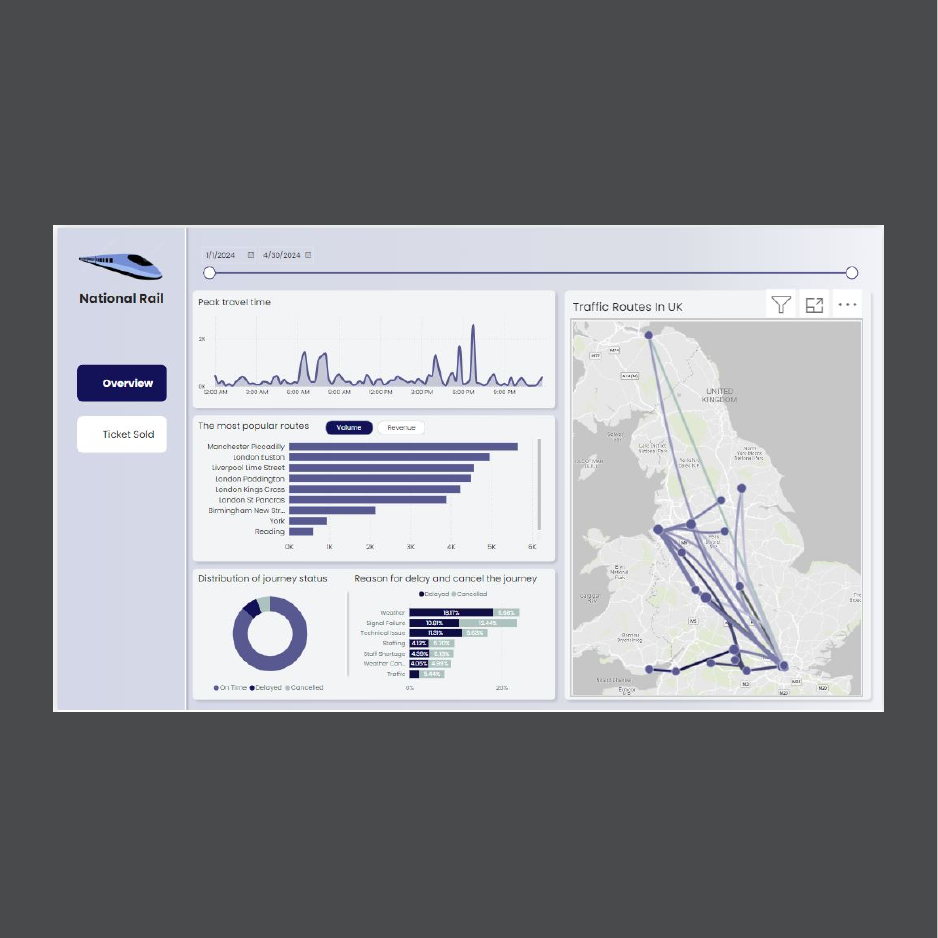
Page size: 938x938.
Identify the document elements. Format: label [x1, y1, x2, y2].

picture [53, 225, 884, 712]
